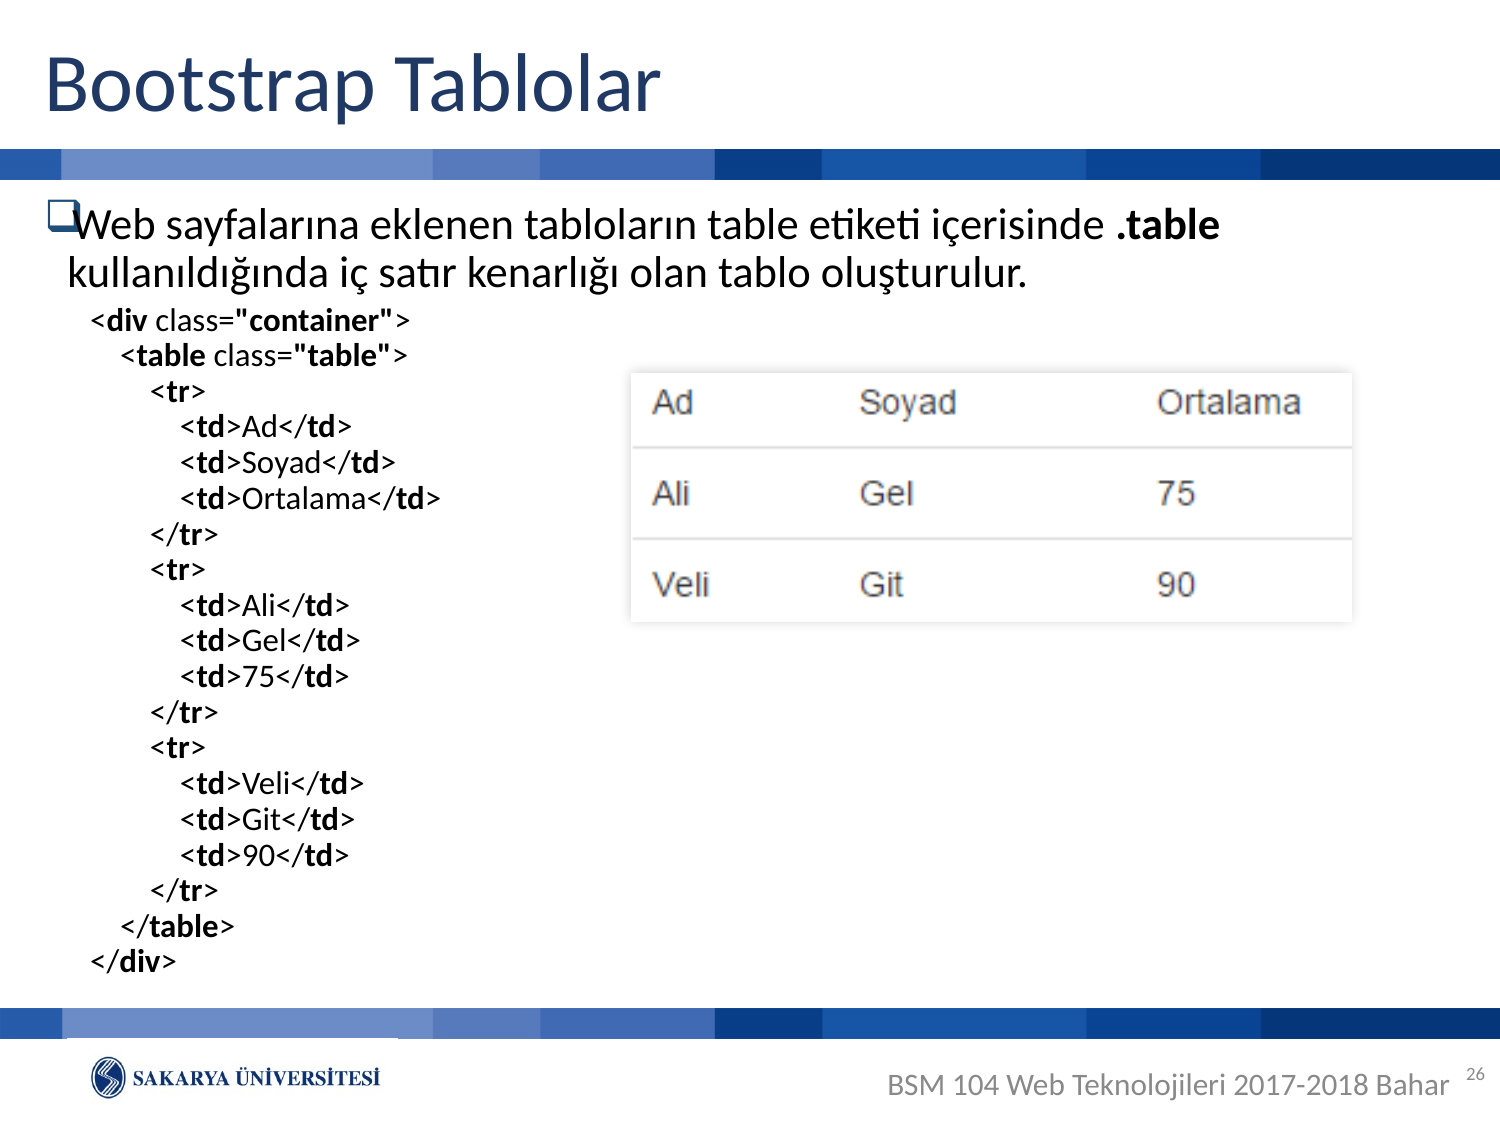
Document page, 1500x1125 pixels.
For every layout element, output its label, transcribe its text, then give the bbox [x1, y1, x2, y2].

picture [631, 373, 1352, 622]
list Web sayfalarına eklenen tabloların table etiketi içerisinde .table kullanıldığında iç satır kenarlığı olan tablo oluşturulur. <div class="container"> <table class="table"> <tr> <td>Ad</td> <td>Soyad</td> <td>Ortalama</td> </tr> <tr> <td>Ali</td> <td>Gel</td> <td>75</td> </tr> <tr> <td>Veli</td> <td>Git</td> <td>90</td> </tr> </table> </div> [29, 193, 1471, 990]
picture [0, 1008, 1500, 1115]
picture [0, 149, 1500, 180]
slide_number 26 [1162, 1042, 1500, 1103]
title Bootstrap Tablolar [29, 19, 1471, 149]
